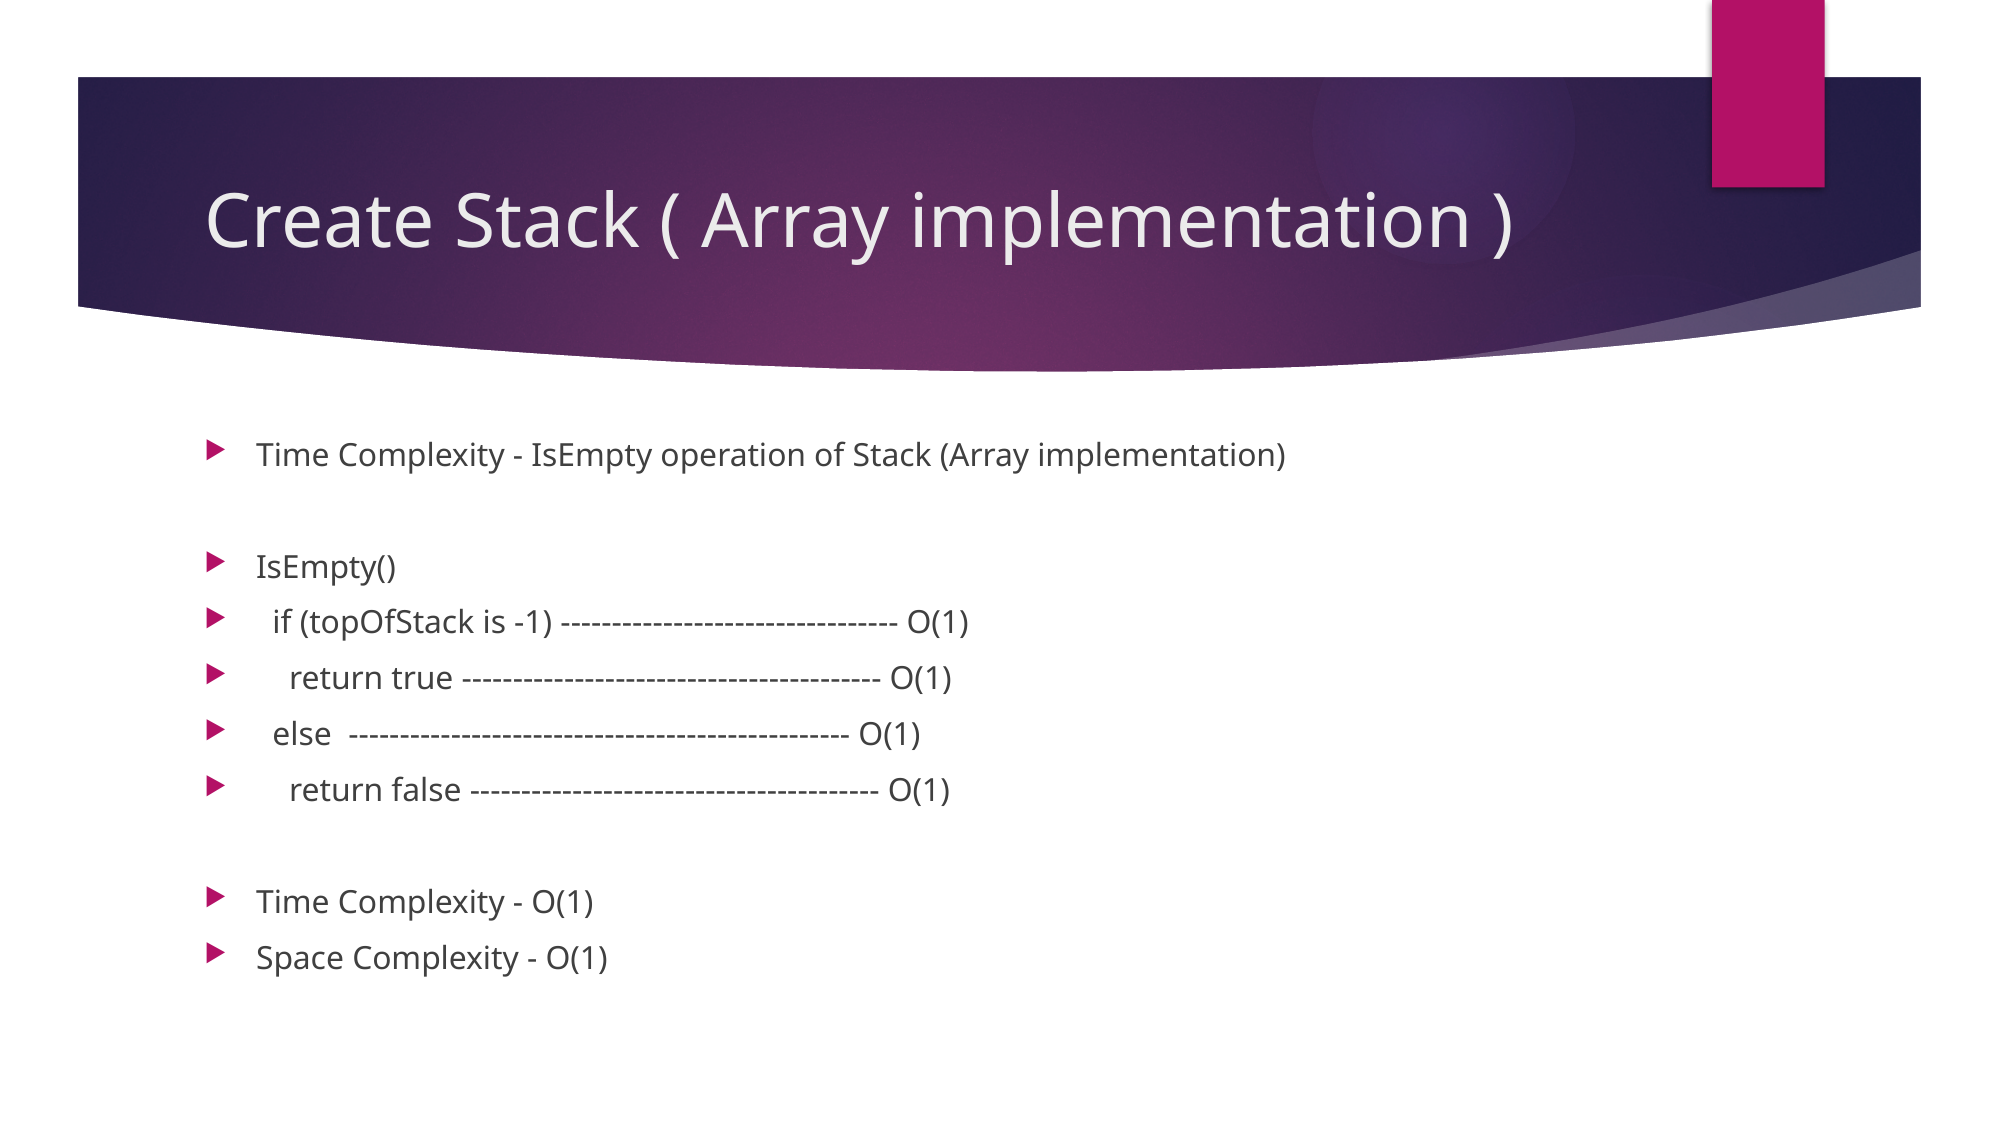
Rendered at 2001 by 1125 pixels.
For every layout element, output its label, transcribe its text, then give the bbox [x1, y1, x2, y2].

title Create Stack ( Array implementation ) [189, 159, 1627, 276]
list Time Complexity - IsEmpty operation of Stack (Array implementation) IsEmpty() if (topOfStack is -1) --------------------------------- O(1) return true ----------------------------------------- O(1) else ------------------------------------------------- O(1) return false ---------------------------------------- O(1) Time Complexity - O(1) Space Complexity - O(1) [189, 427, 1638, 988]
